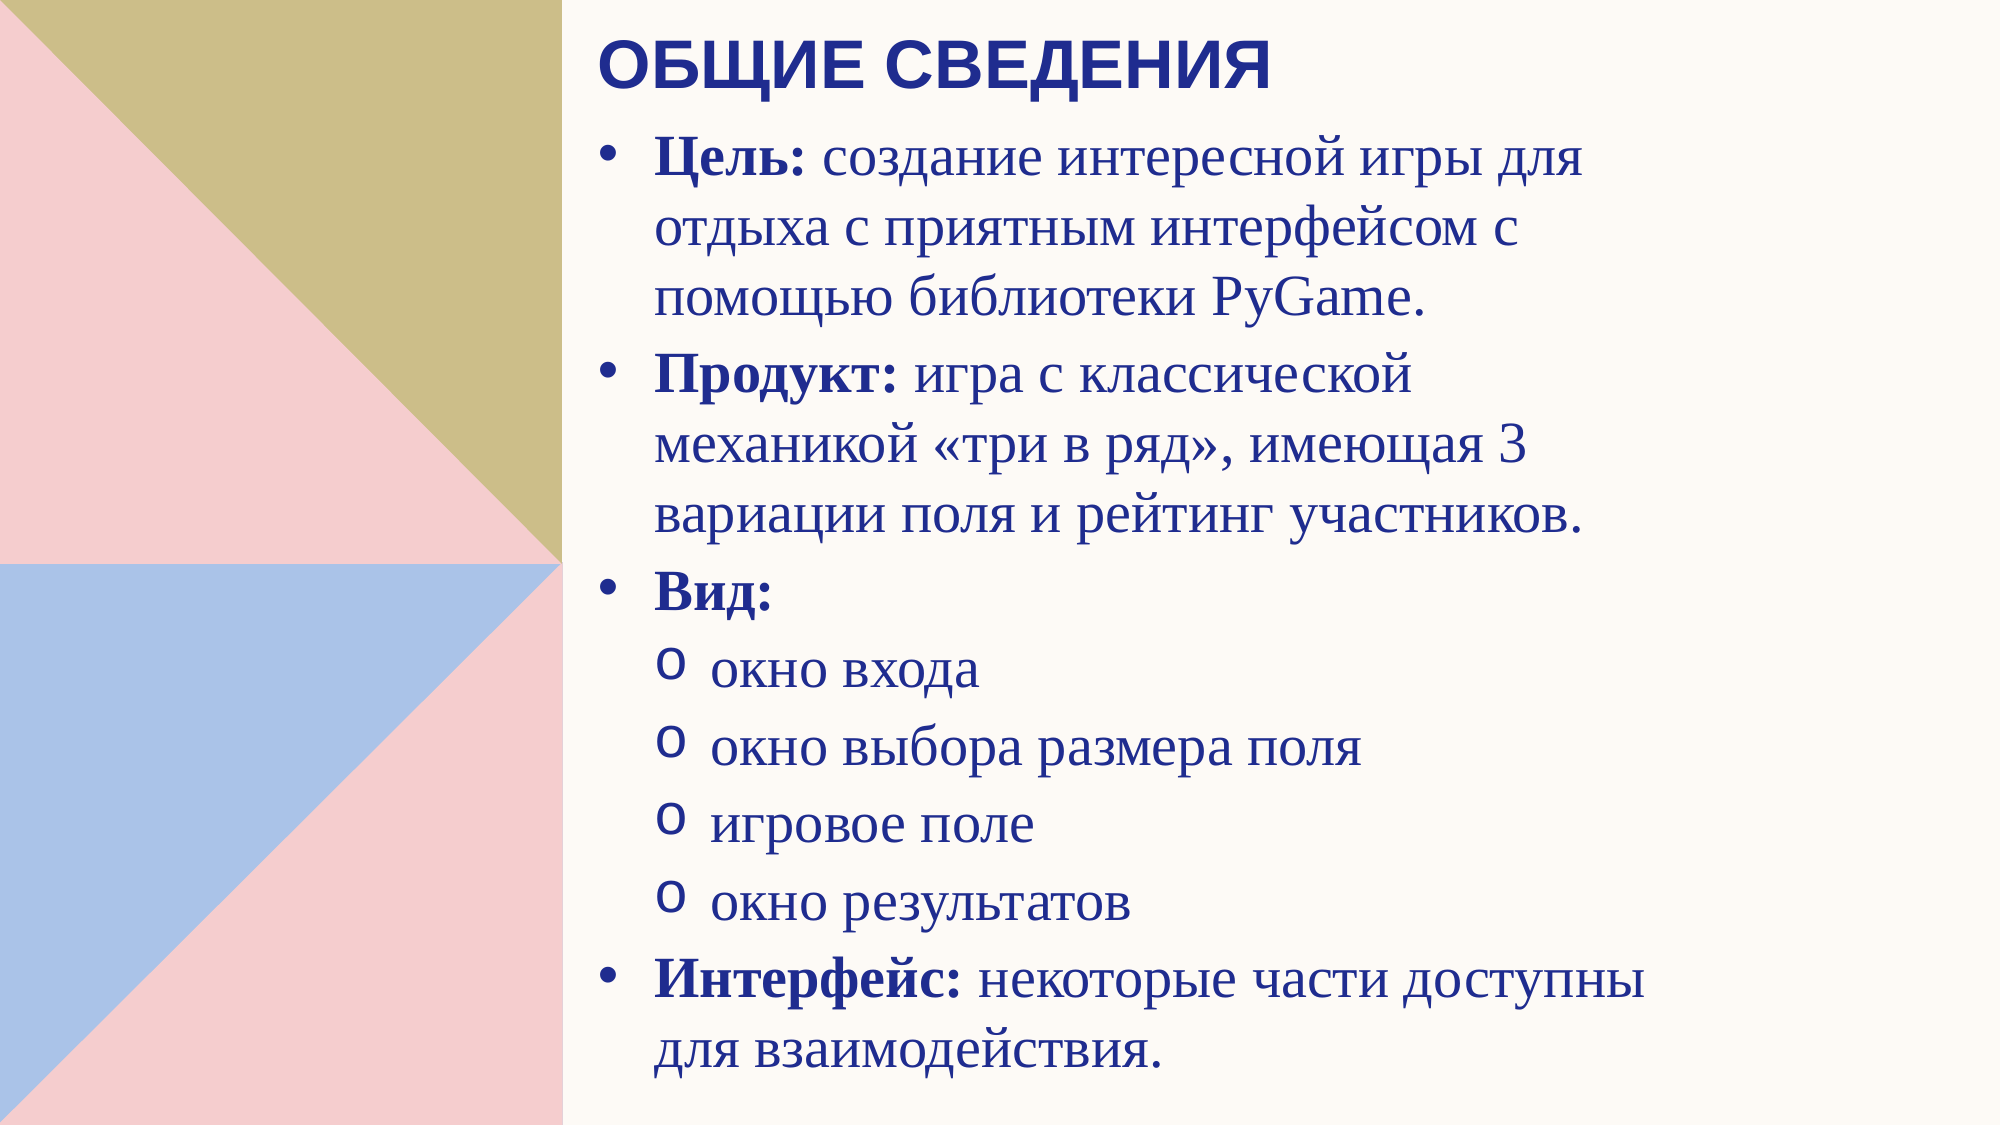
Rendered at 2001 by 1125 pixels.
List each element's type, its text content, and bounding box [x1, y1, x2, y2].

list Цель: создание интересной игры для отдыха с приятным интерфейсом с помощью библиотеки PyGame. Продукт: игра с классической механикой «три в ряд», имеющая 3 вариации поля и рейтинг участников. Вид: окно входа окно выбора размера поля игровое поле окно результатов Интерфейс: некоторые части доступны для взаимодействия. [582, 109, 1693, 1087]
title Общие сведения [582, 11, 1693, 109]
